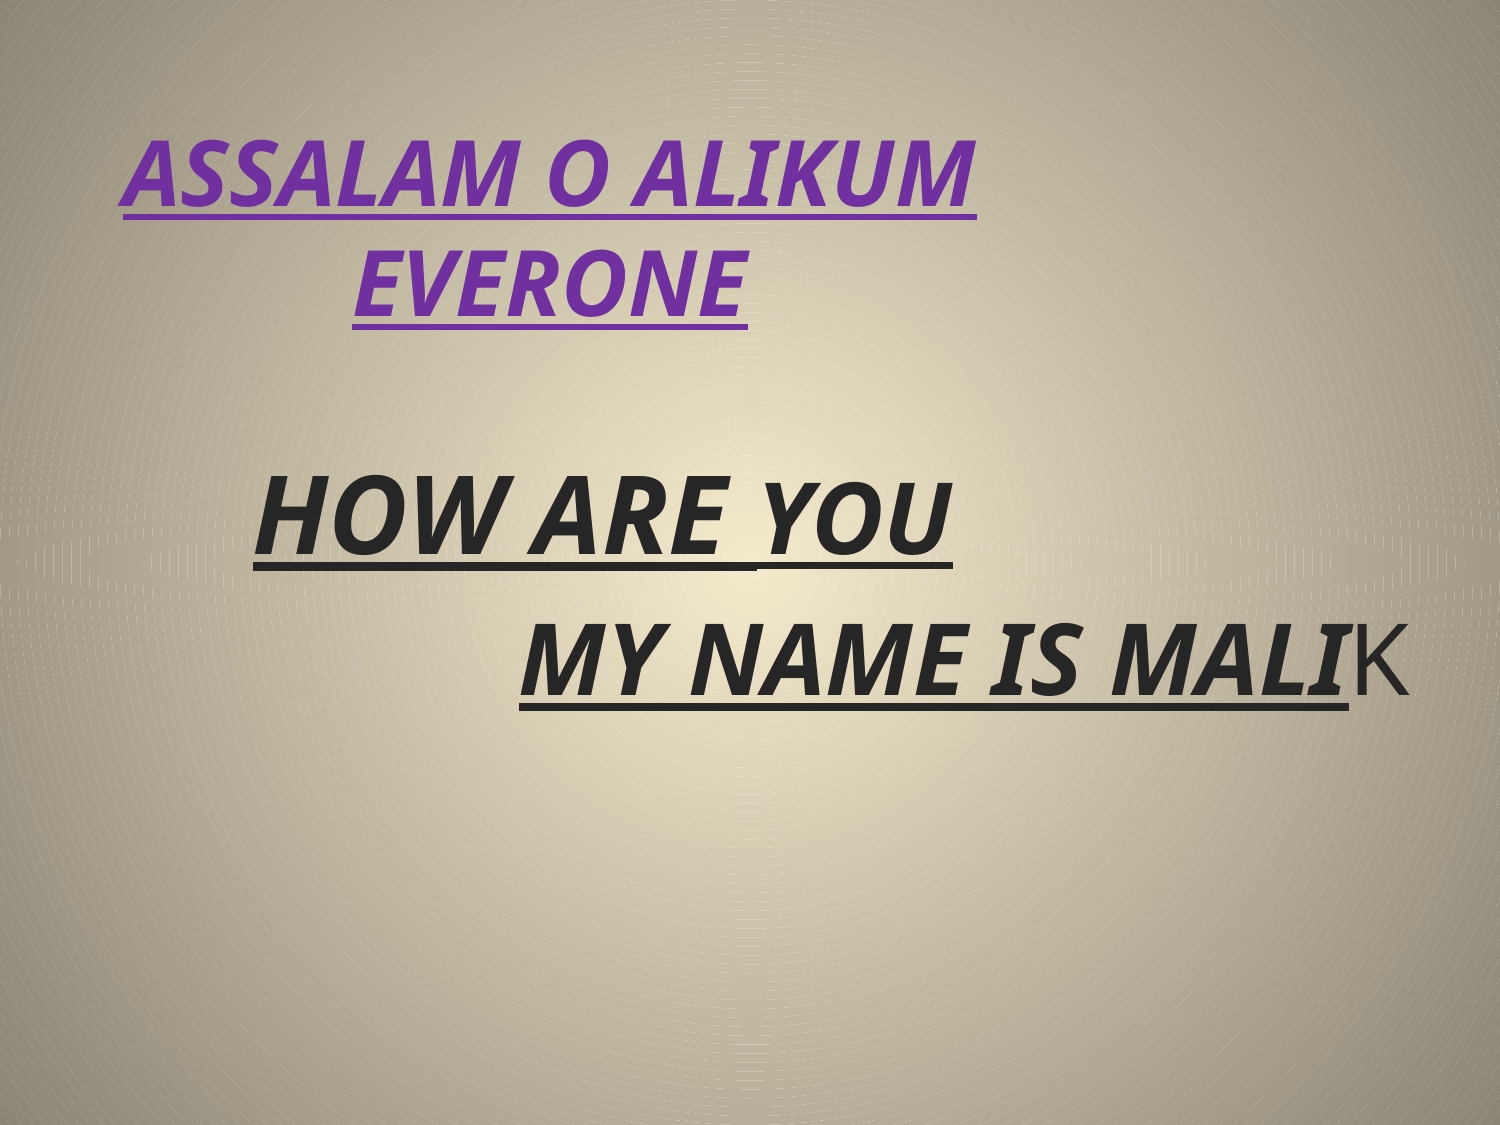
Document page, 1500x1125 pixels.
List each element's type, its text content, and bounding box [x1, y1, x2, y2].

title ASSALAM O ALIKUM EVERONE [0, 99, 1100, 350]
subtitle HOW ARE YOU MY NAME IS MALIK [237, 437, 1500, 725]
